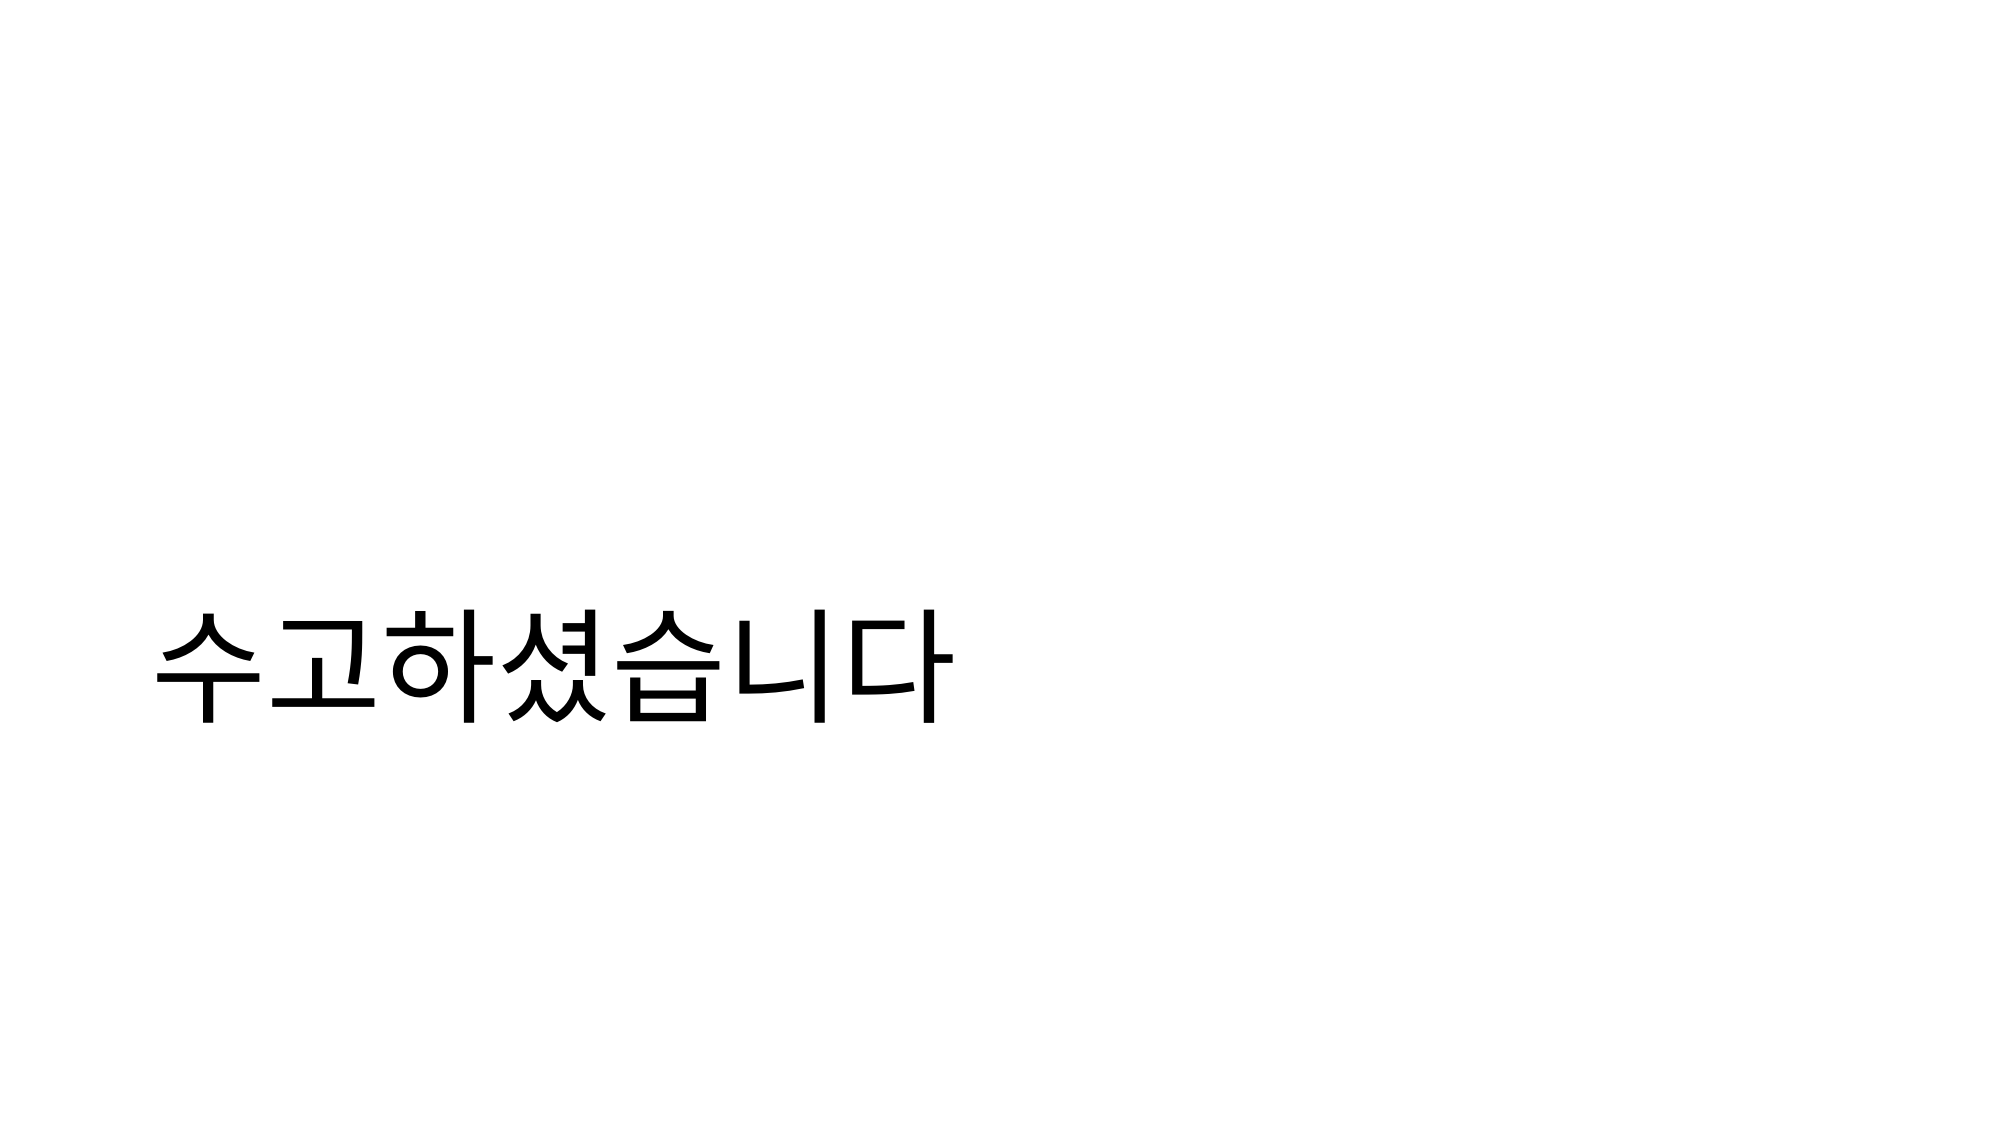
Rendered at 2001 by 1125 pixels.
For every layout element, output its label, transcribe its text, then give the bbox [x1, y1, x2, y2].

title 수고하셨습니다 [136, 280, 1862, 749]
